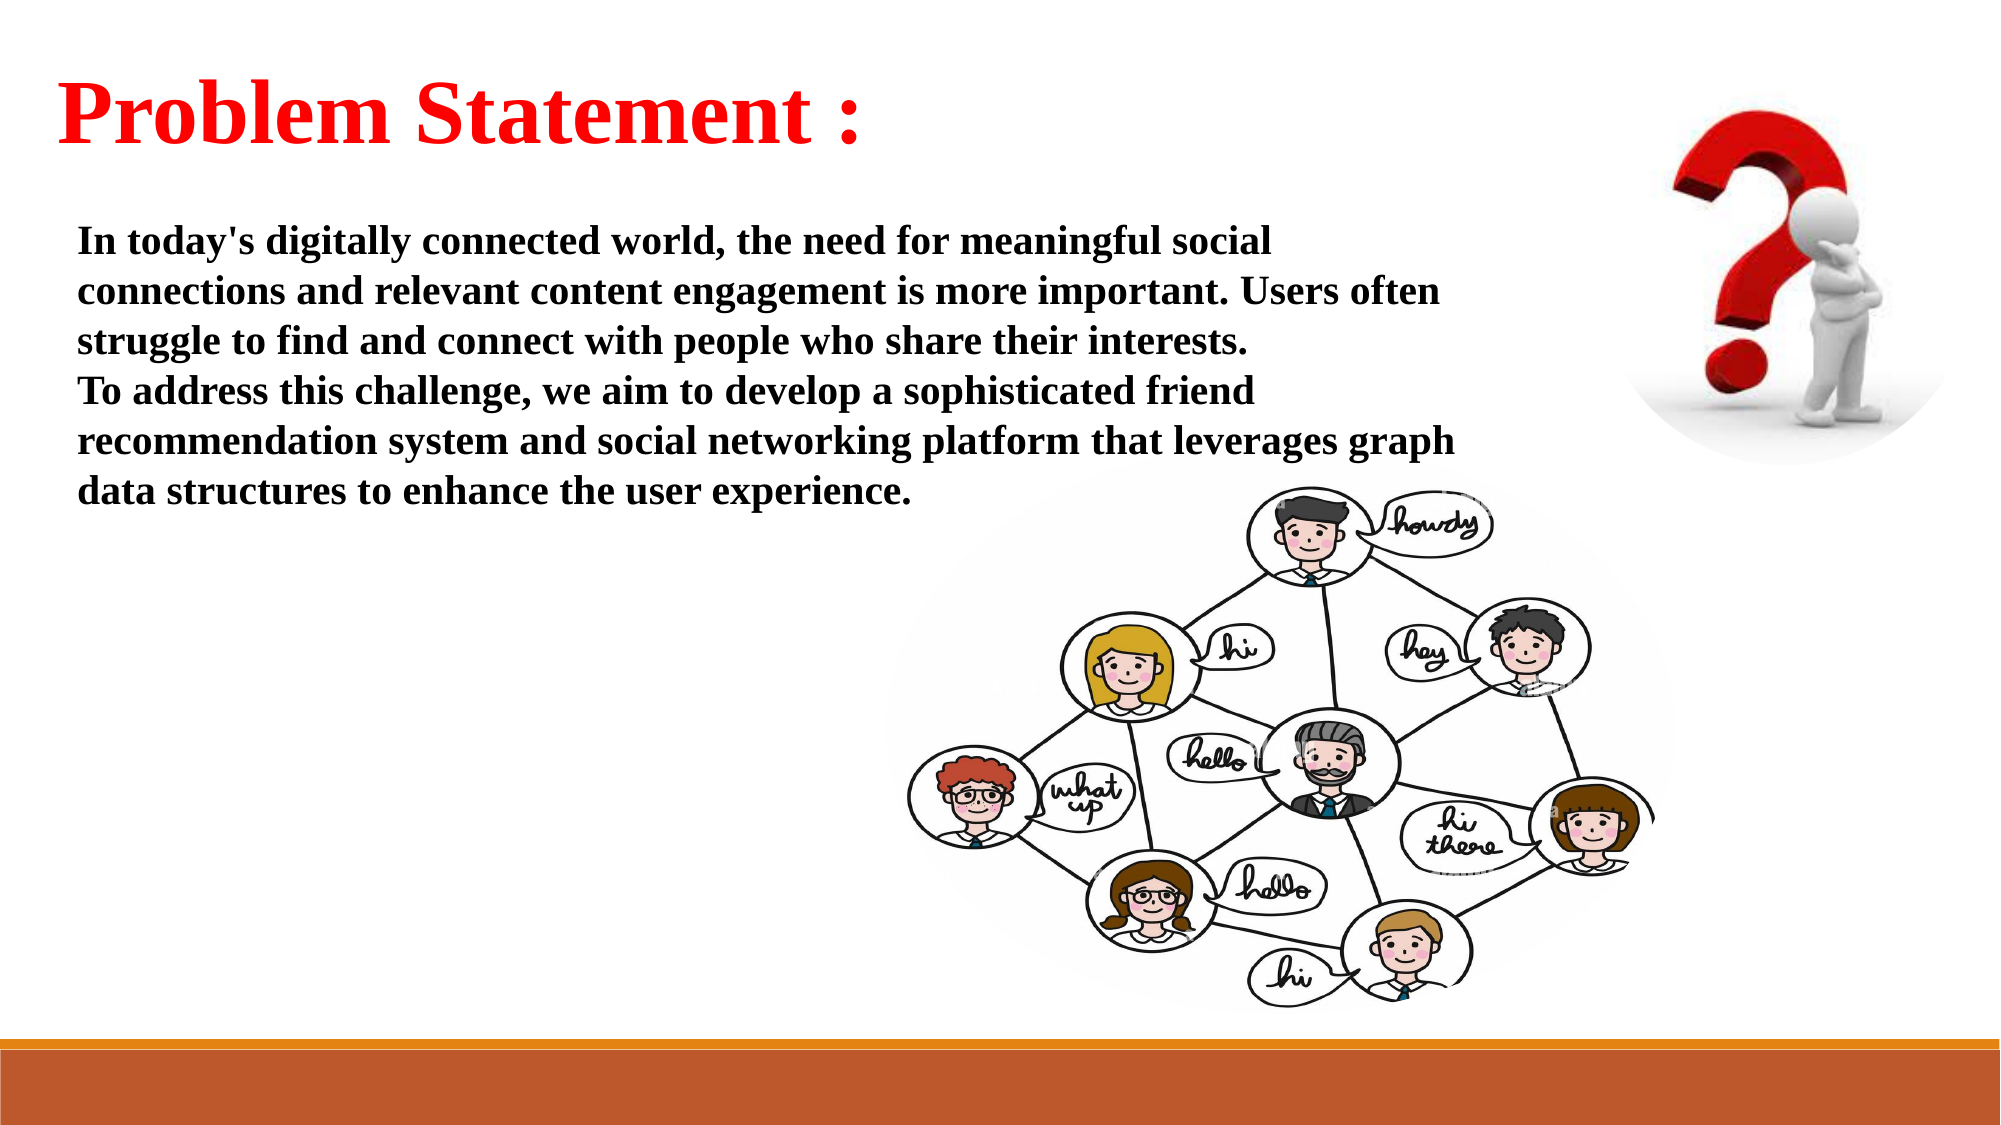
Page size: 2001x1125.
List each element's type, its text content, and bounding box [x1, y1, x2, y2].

text_box In today's digitally connected world, the need for meaningful social connections and relevant content engagement is more important. Users often struggle to find and connect with people who share their interests. To address this challenge, we aim to develop a sophisticated friend recommendation system and social networking platform that leverages graph data structures to enhance the user experience. [62, 205, 1499, 521]
picture [885, 89, 1975, 1015]
text_box Problem Statement : [42, 44, 1060, 169]
